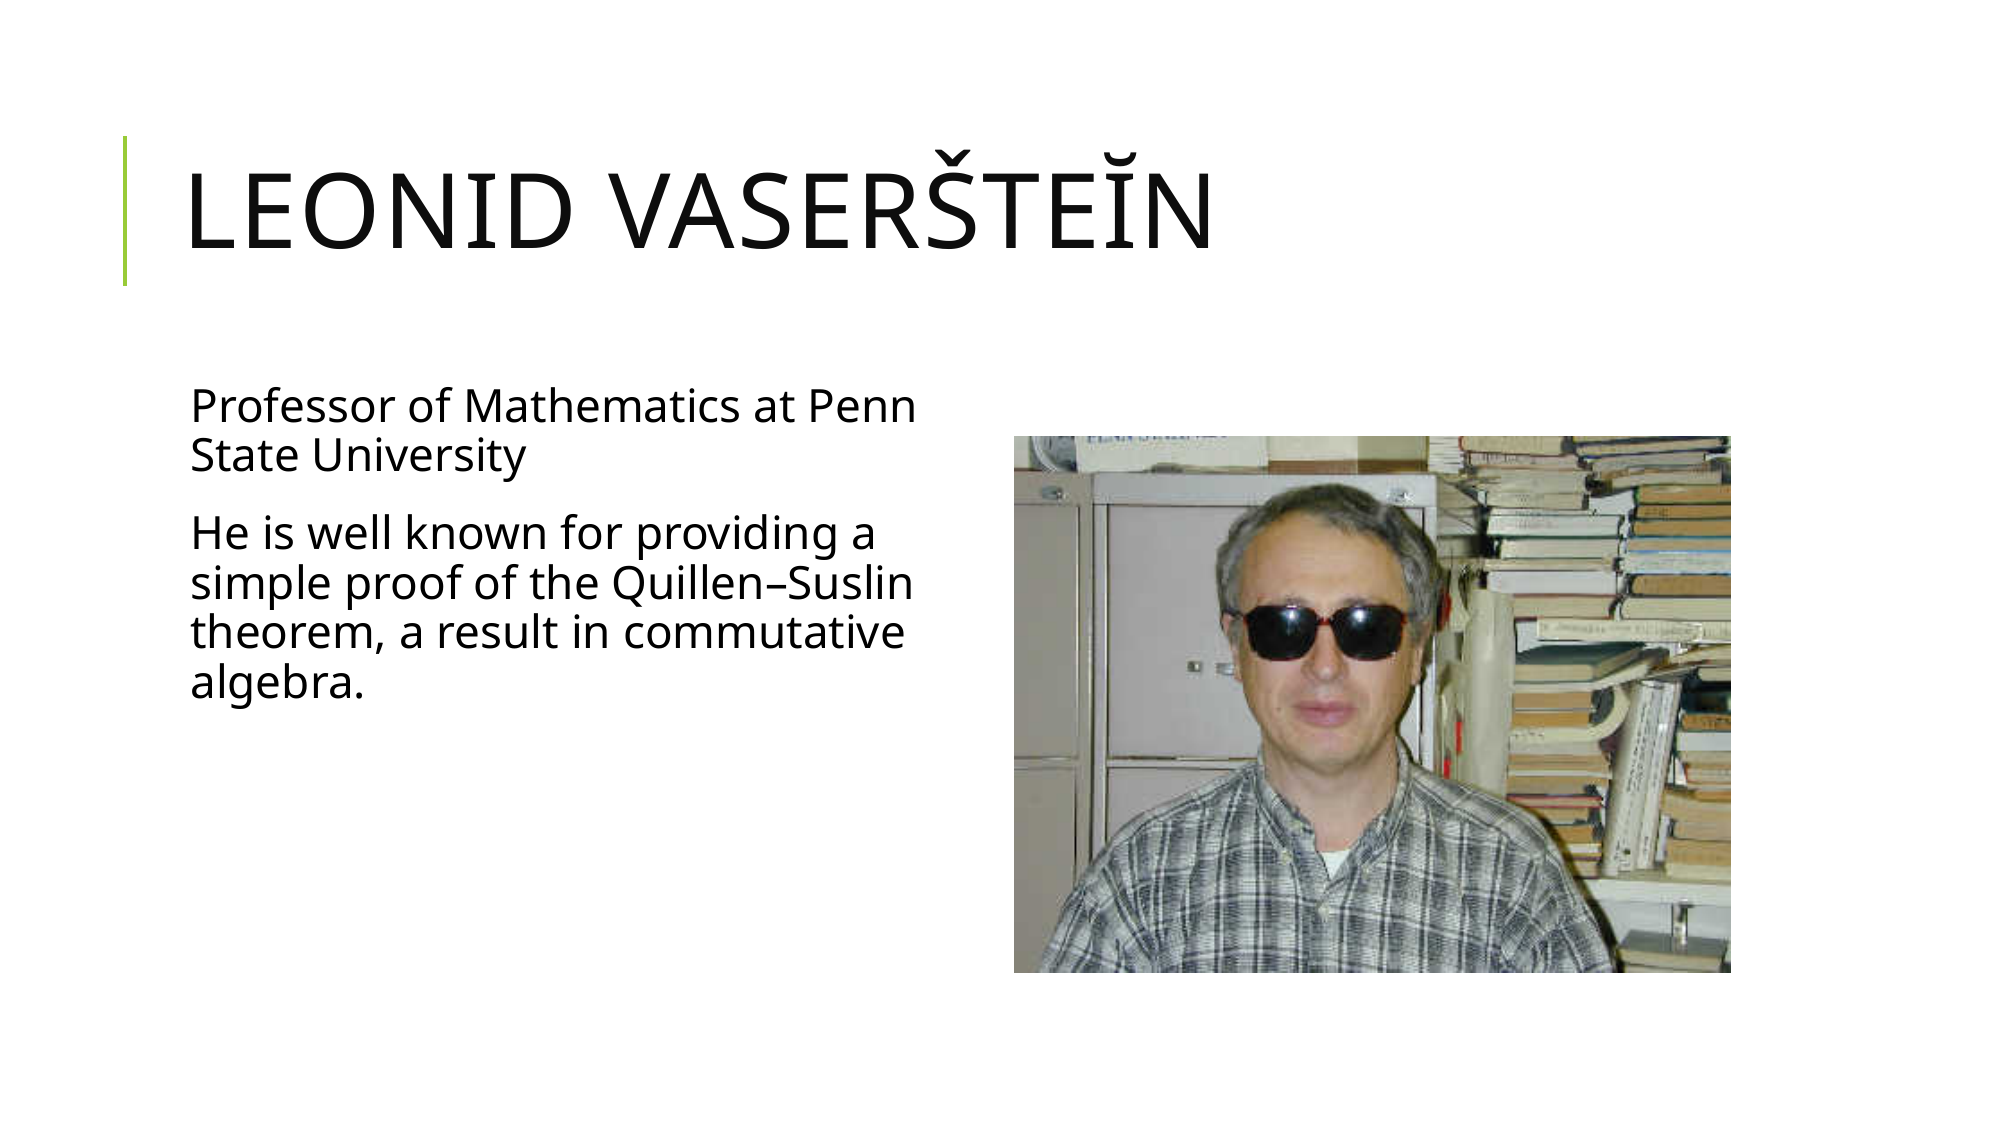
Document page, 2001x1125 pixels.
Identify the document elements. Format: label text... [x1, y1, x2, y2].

list Professor of Mathematics at Penn State University He is well known for providing a simple proof of the Quillen–Suslin theorem, a result in commutative algebra. [168, 375, 948, 1035]
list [1014, 436, 1731, 974]
title Leonid Vaseršteĭn [168, 96, 1763, 342]
